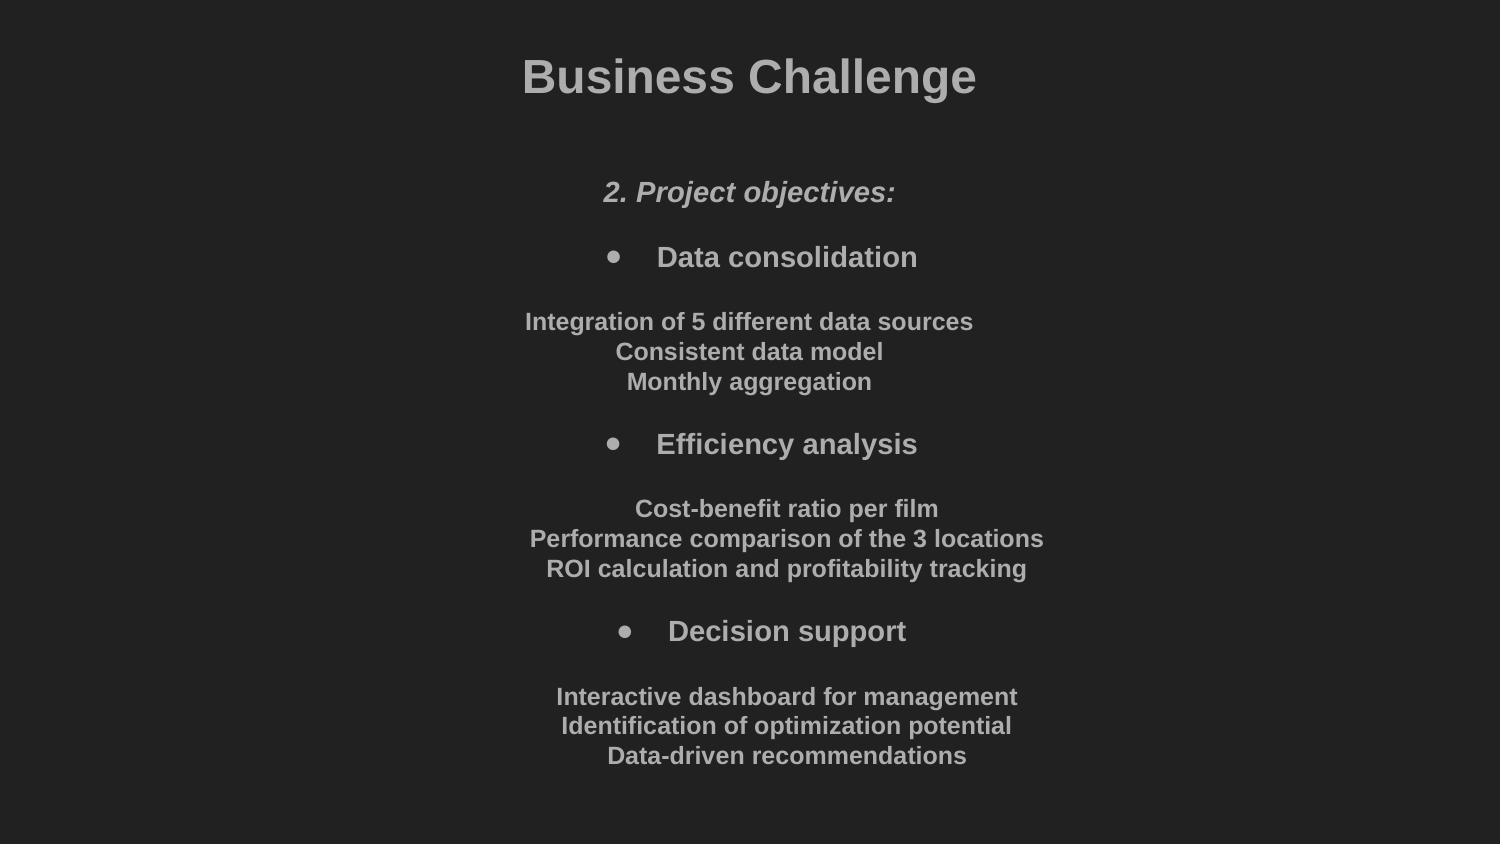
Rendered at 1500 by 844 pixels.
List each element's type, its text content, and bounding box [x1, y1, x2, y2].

text_box 2. Project objectives: Data consolidation Integration of 5 different data sources Consistent data model Monthly aggregation Efficiency analysis Cost-benefit ratio per film Performance comparison of the 3 locations ROI calculation and profitability tracking Decision support Interactive dashboard for management Identification of optimization potential Data-driven recommendations [215, 128, 1285, 785]
text_box Business Challenge [0, 31, 1500, 119]
